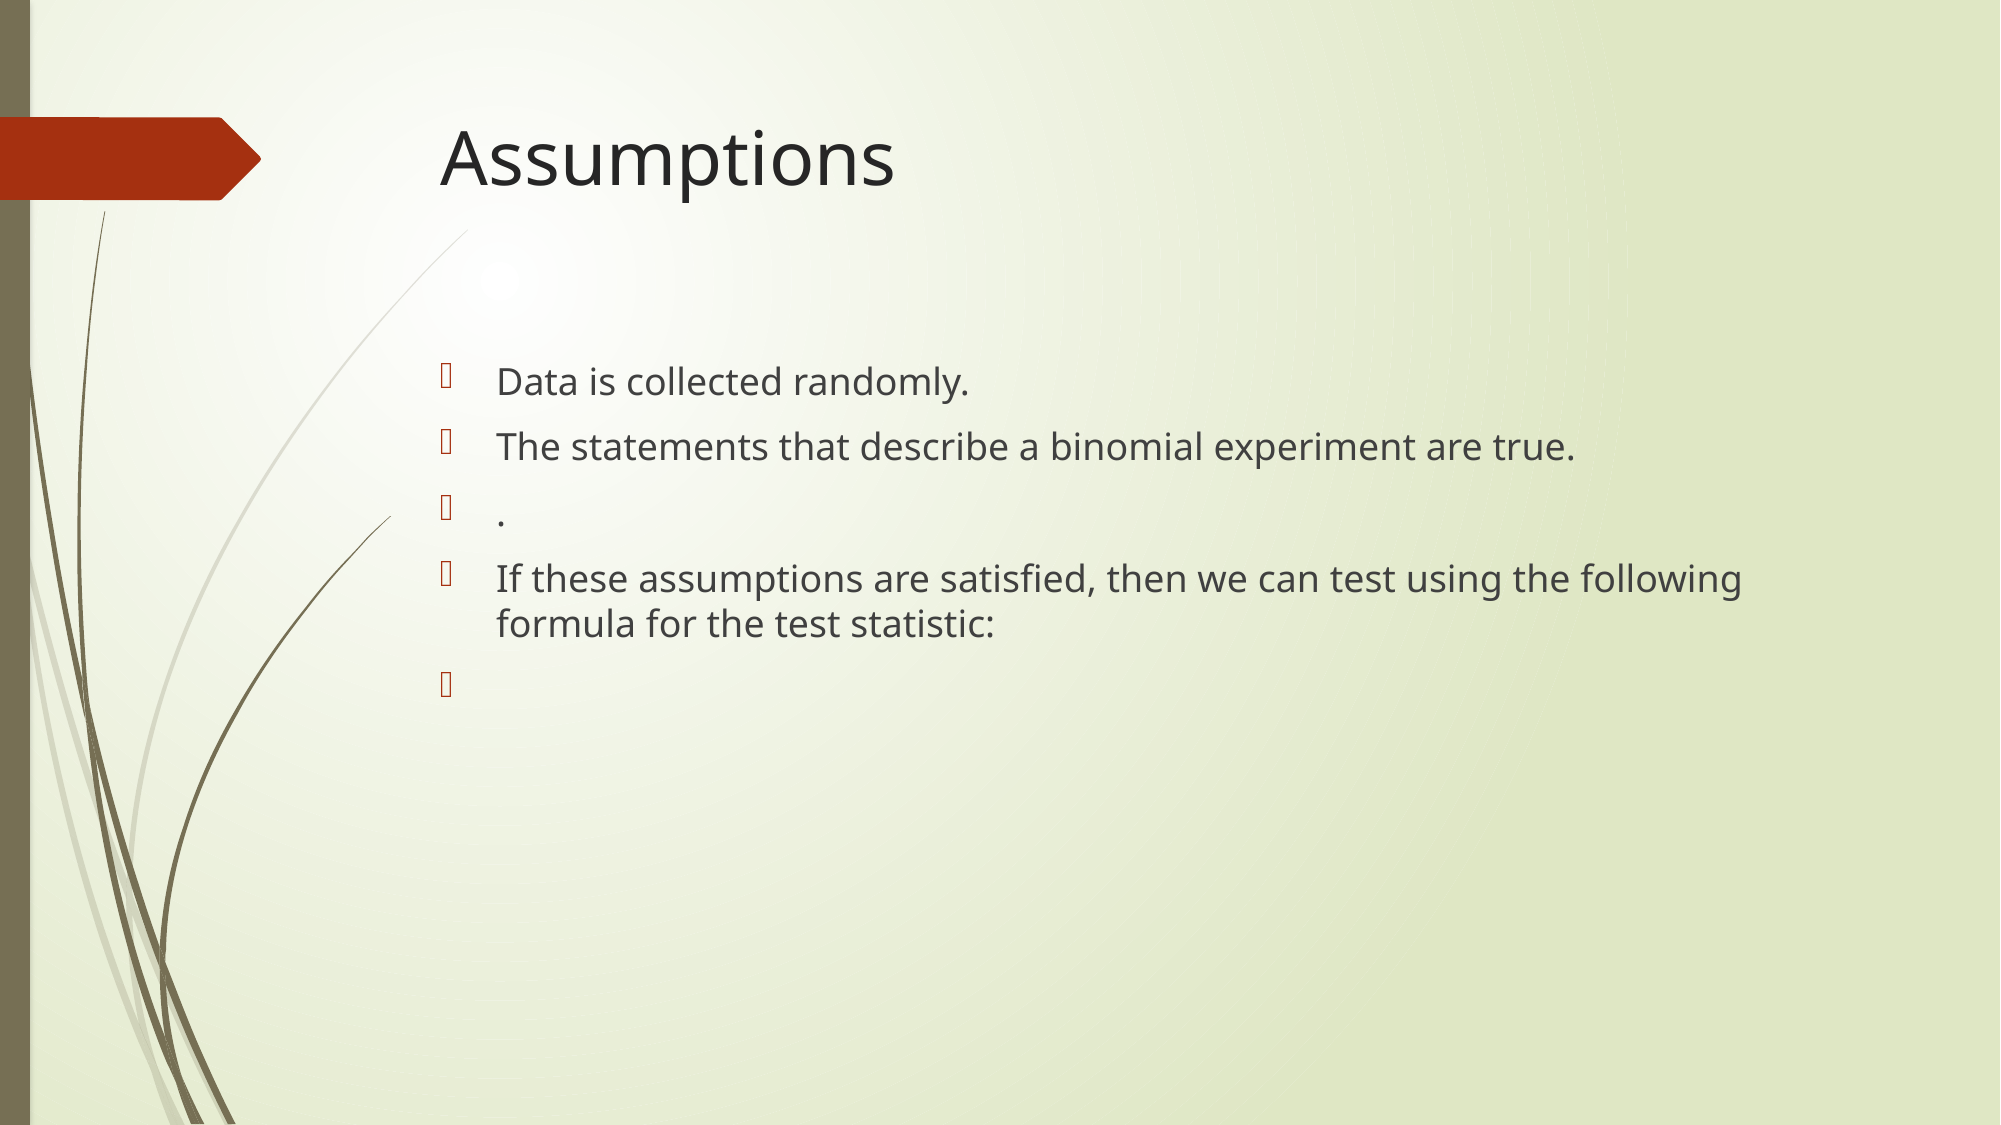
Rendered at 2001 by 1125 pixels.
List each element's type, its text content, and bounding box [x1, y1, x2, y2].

title Assumptions [425, 102, 1888, 313]
